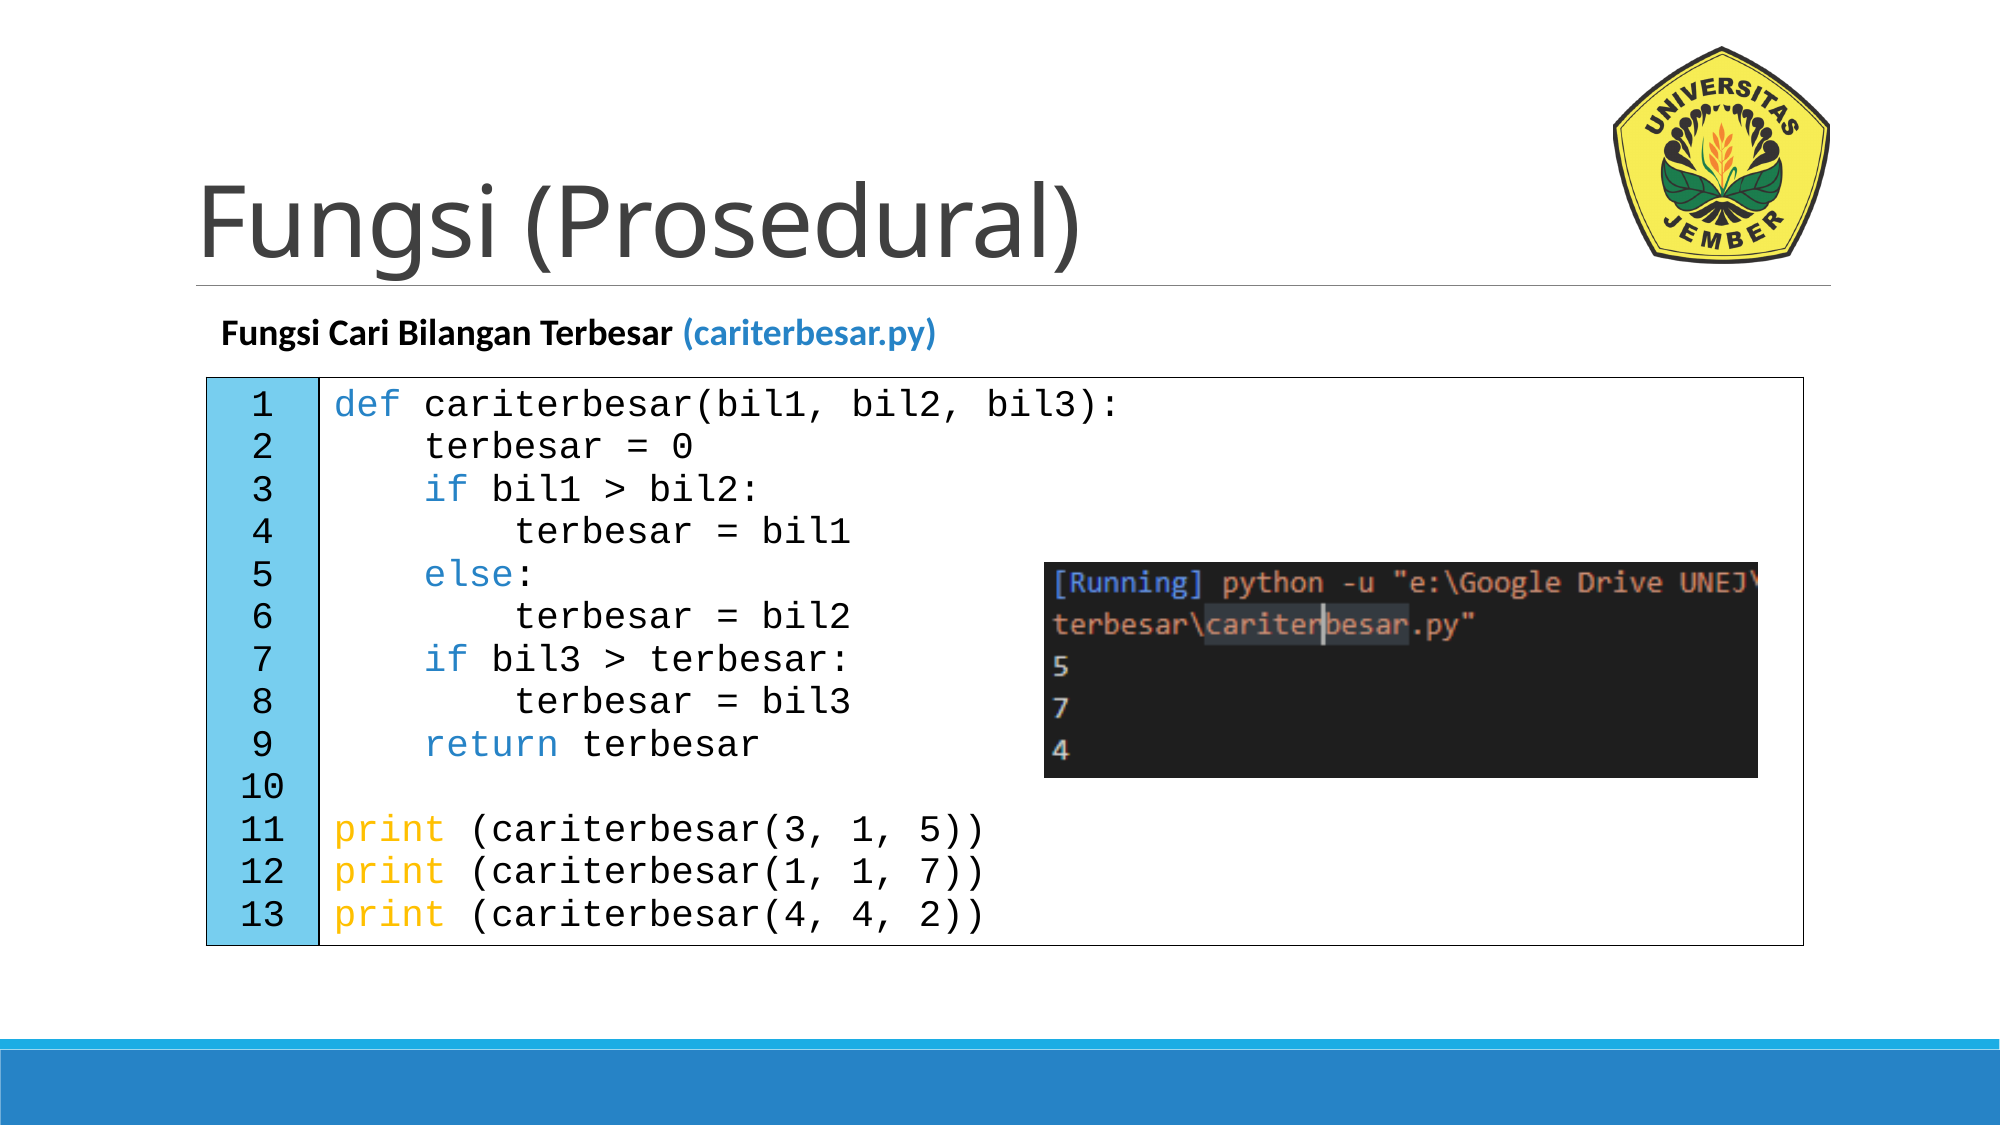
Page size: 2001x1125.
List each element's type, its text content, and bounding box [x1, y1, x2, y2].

table_header def cariterbesar(bil1, bil2, bil3): terbesar = 0 if bil1 > bil2: terbesar = bil1 else: terbesar = bil2 if bil3 > terbesar: terbesar = bil3 return terbesar print (cariterbesar(3, 1, 5)) print (cariterbesar(1, 1, 7)) print (cariterbesar(4, 4, 2)) [320, 378, 1803, 945]
picture [1613, 46, 1831, 264]
title Fungsi (Prosedural) [180, 47, 1830, 285]
picture [1043, 561, 1758, 779]
table_header 1 2 3 4 5 6 7 8 9 10 11 12 13 [207, 378, 318, 945]
text_box Fungsi Cari Bilangan Terbesar (cariterbesar.py) [206, 300, 1207, 361]
